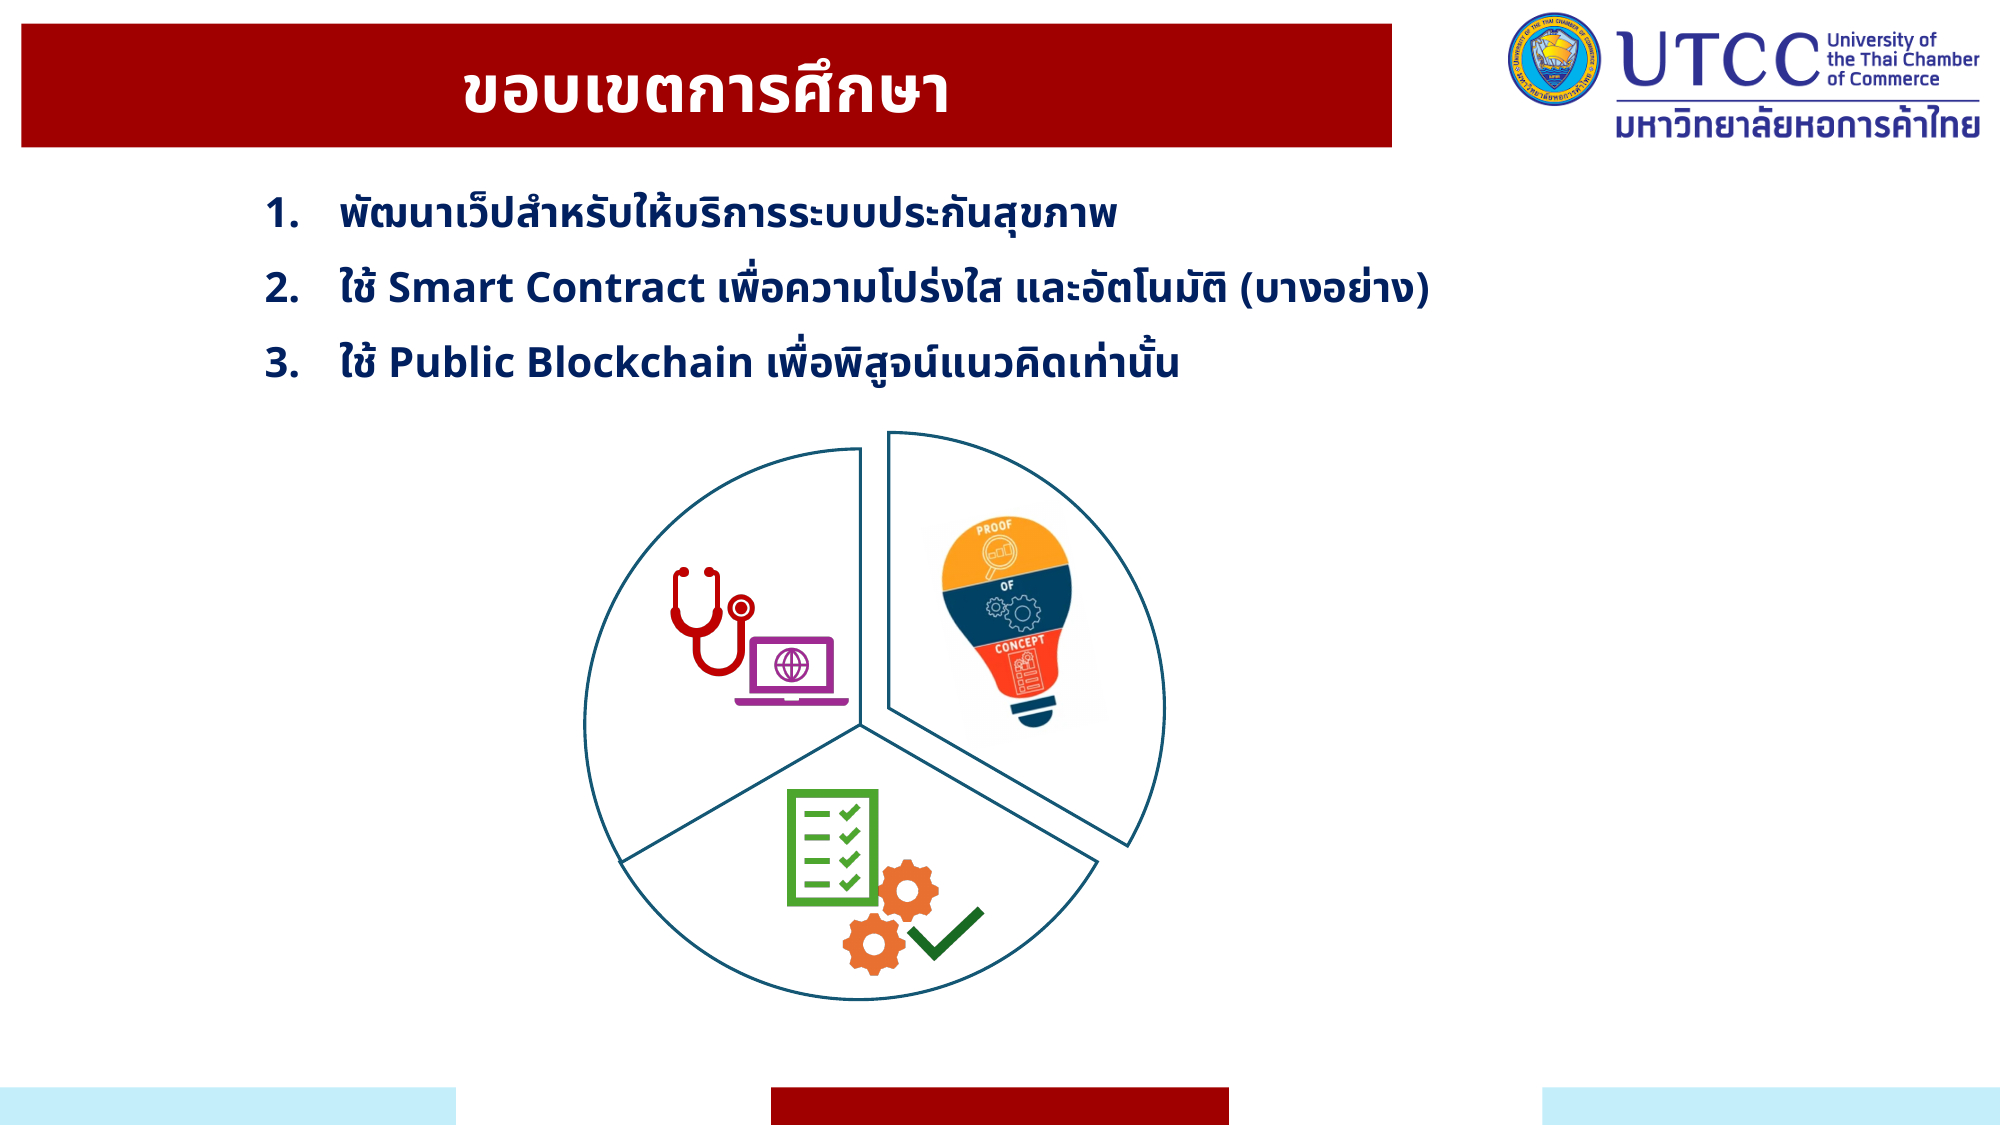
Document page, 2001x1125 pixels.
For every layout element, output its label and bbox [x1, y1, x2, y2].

text_box [0, 0, 2000, 1125]
text_box [381, 387, 1368, 1045]
